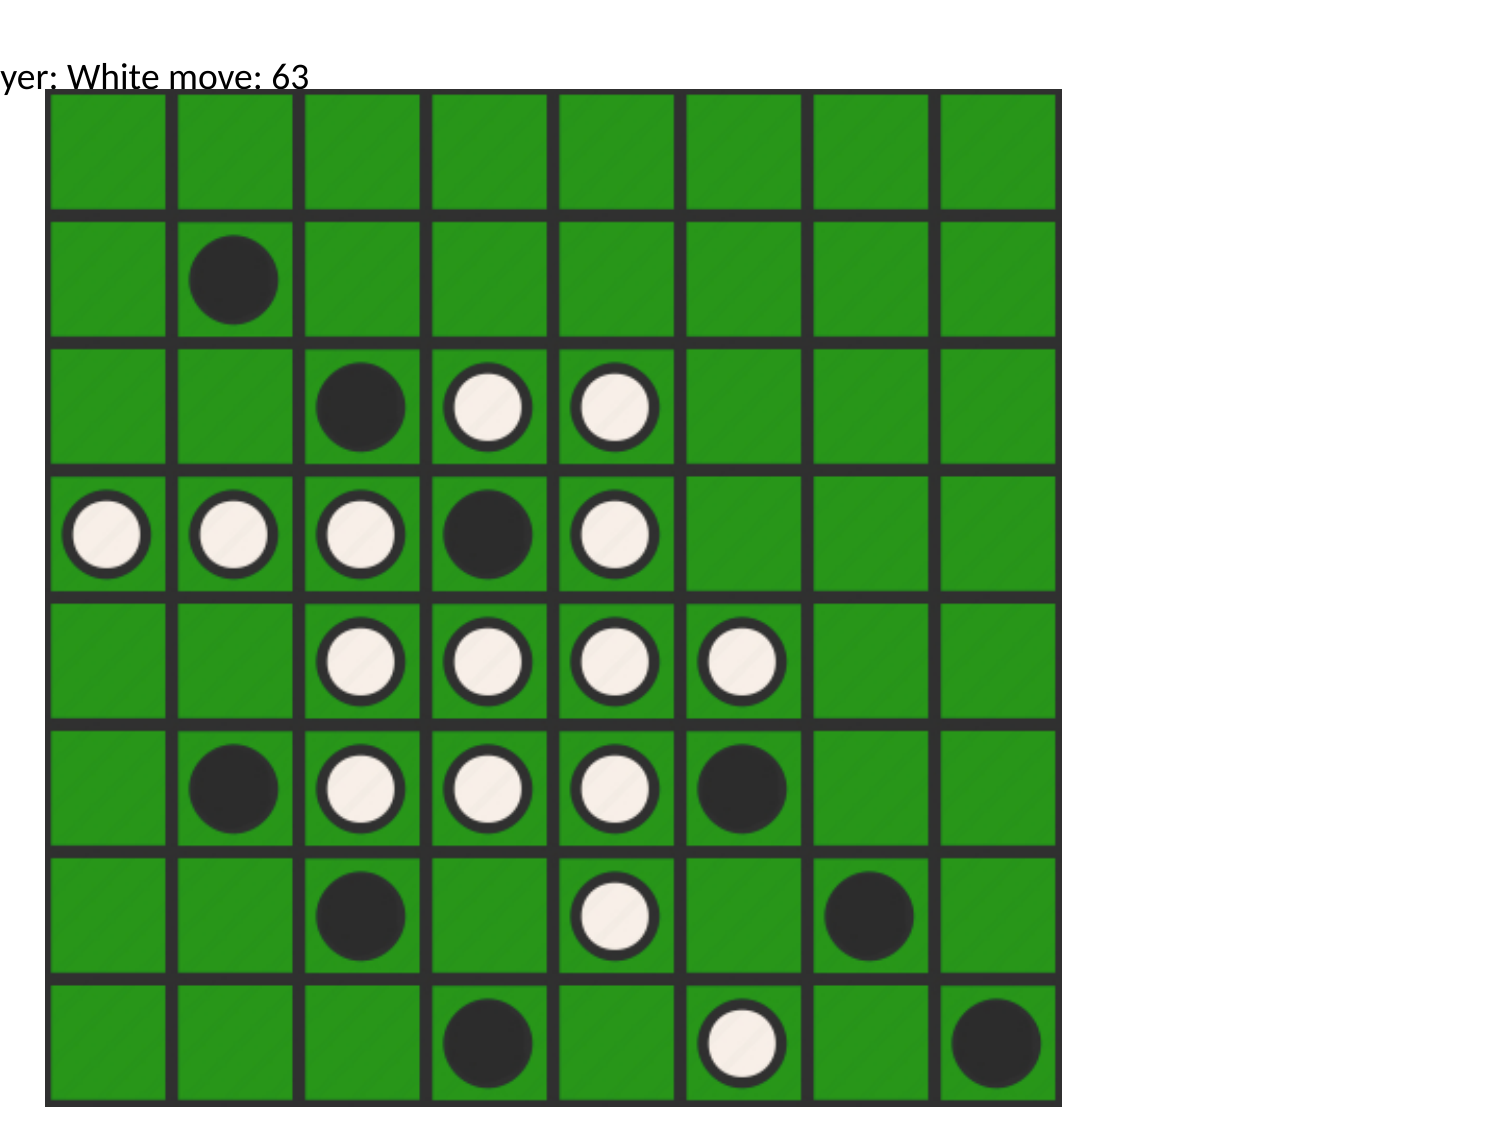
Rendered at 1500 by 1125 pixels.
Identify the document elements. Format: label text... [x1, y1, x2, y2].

text_box turn: 20 player: White move: 63 [0, 44, 325, 105]
picture [44, 89, 1062, 1107]
